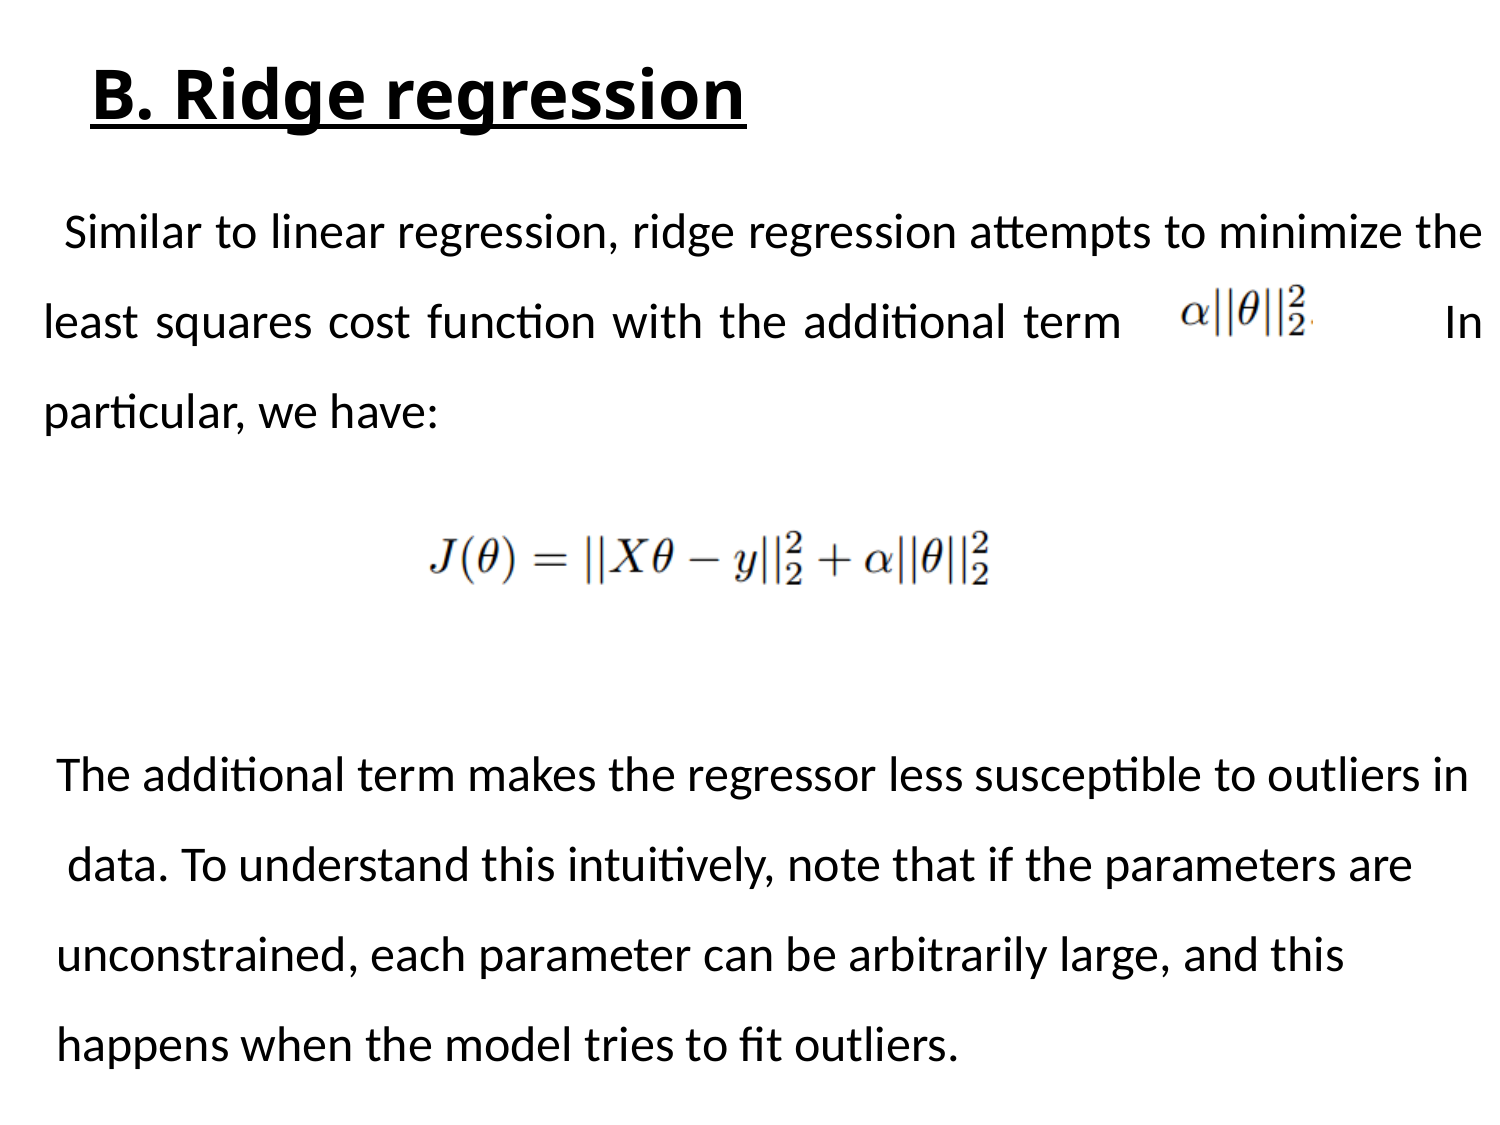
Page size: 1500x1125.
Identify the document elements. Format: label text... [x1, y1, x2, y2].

picture [407, 517, 1011, 607]
picture [1175, 274, 1313, 356]
list Similar to linear regression, ridge regression attempts to minimize the least squares cost function with the additional term In particular, we have: [0, 160, 1500, 1005]
title B. Ridge regression [75, 45, 1425, 149]
text_box The additional term makes the regressor less susceptible to outliers in data. To understand this intuitively, note that if the parameters are unconstrained, each parameter can be arbitrarily large, and this happens when the model tries to fit outliers. [41, 704, 1500, 1079]
